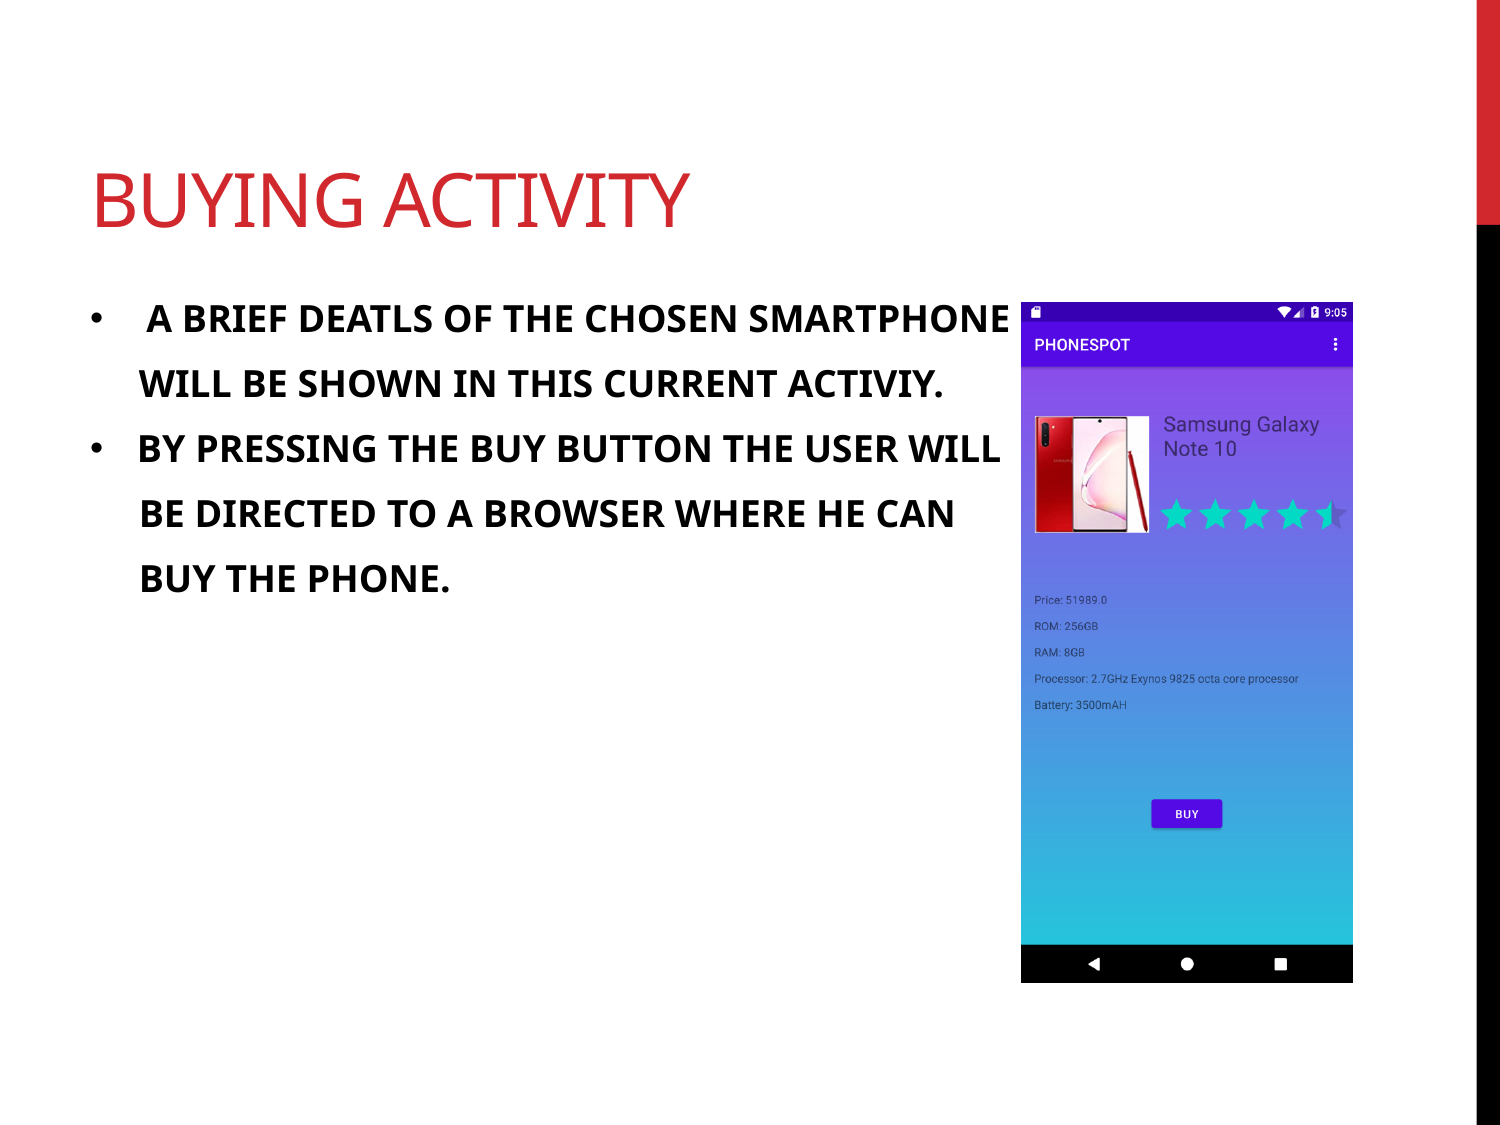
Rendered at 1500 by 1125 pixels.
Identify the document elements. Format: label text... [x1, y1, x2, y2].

picture [1021, 302, 1353, 983]
title BUYING ACTIVITY [75, 25, 1025, 250]
list A BRIEF DEATLS OF THE CHOSEN SMARTPHONE WILL BE SHOWN IN THIS CURRENT ACTIVIY. BY PRESSING THE BUY BUTTON THE USER WILL BE DIRECTED TO A BROWSER WHERE HE CAN BUY THE PHONE. [75, 287, 1325, 1005]
